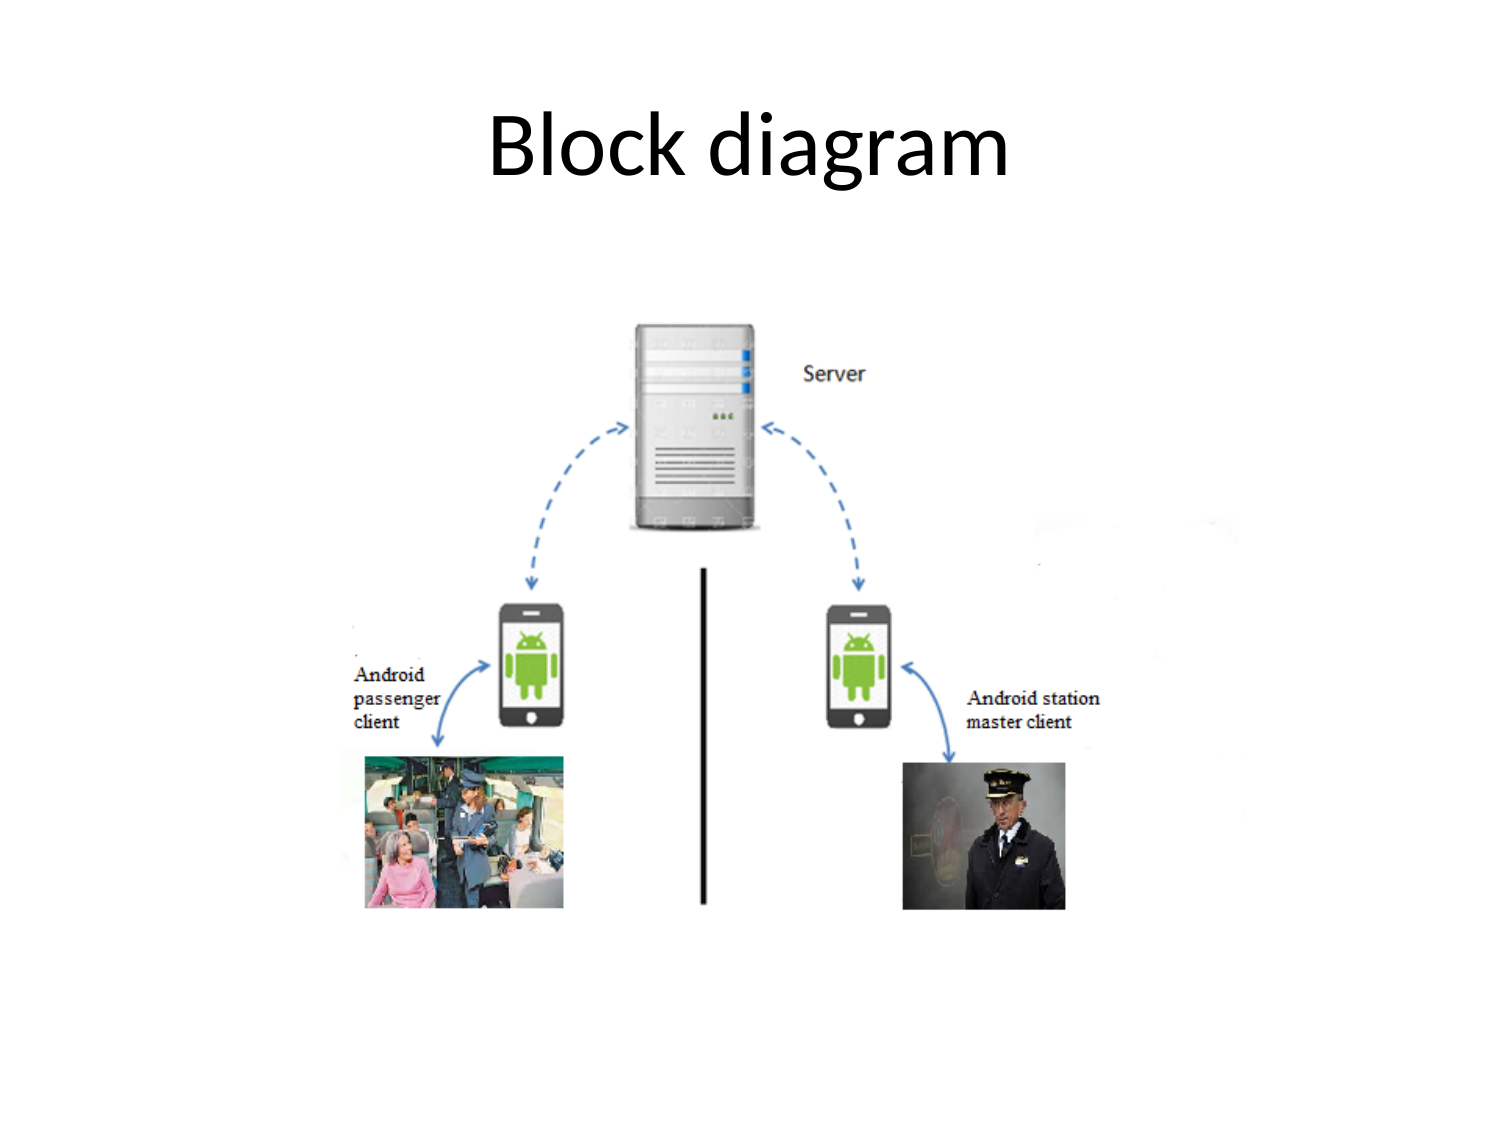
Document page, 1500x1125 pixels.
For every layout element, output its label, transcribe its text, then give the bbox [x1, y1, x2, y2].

title Block diagram [75, 45, 1425, 233]
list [312, 287, 1259, 921]
